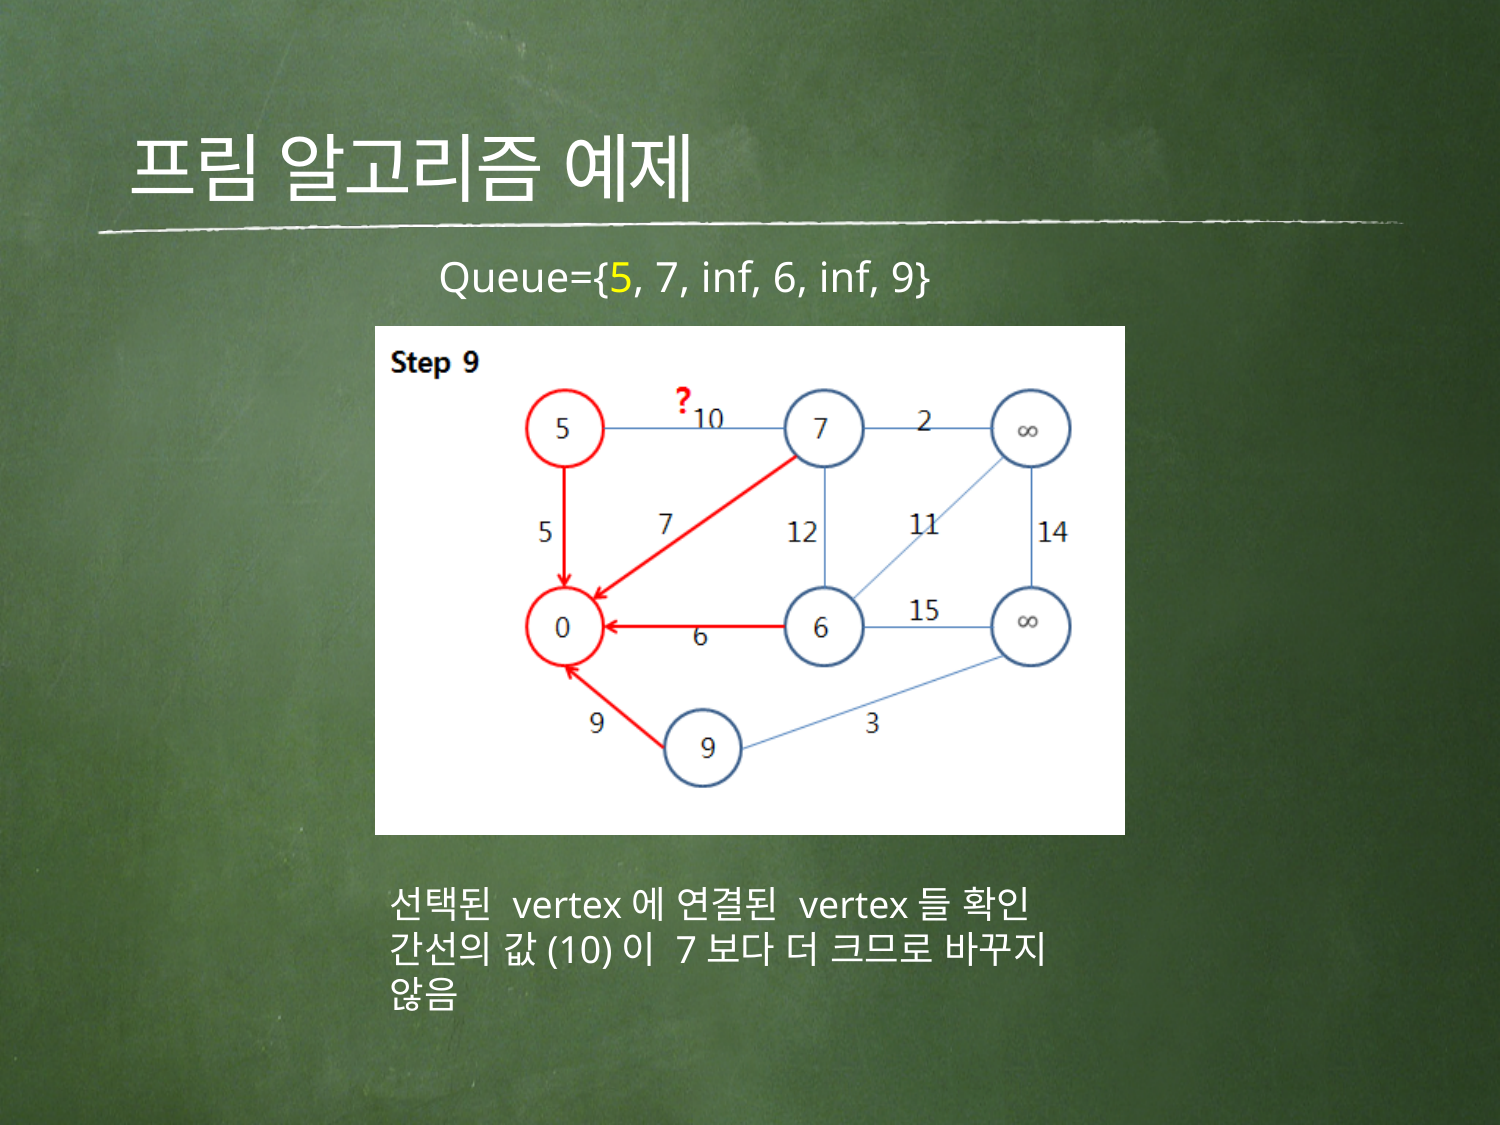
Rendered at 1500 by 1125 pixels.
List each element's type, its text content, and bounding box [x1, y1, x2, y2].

picture [0, 0, 1500, 1125]
text_box 프림 알고리즘 예제 [113, 113, 1282, 212]
text_box Queue={5, 7, inf, 6, inf, 9} [423, 253, 1176, 309]
text_box 선택된 vertex에 연결된 vertex들 확인 간선의 값(10)이 7보다 더 크므로 바꾸지 않음 [374, 873, 1125, 1024]
